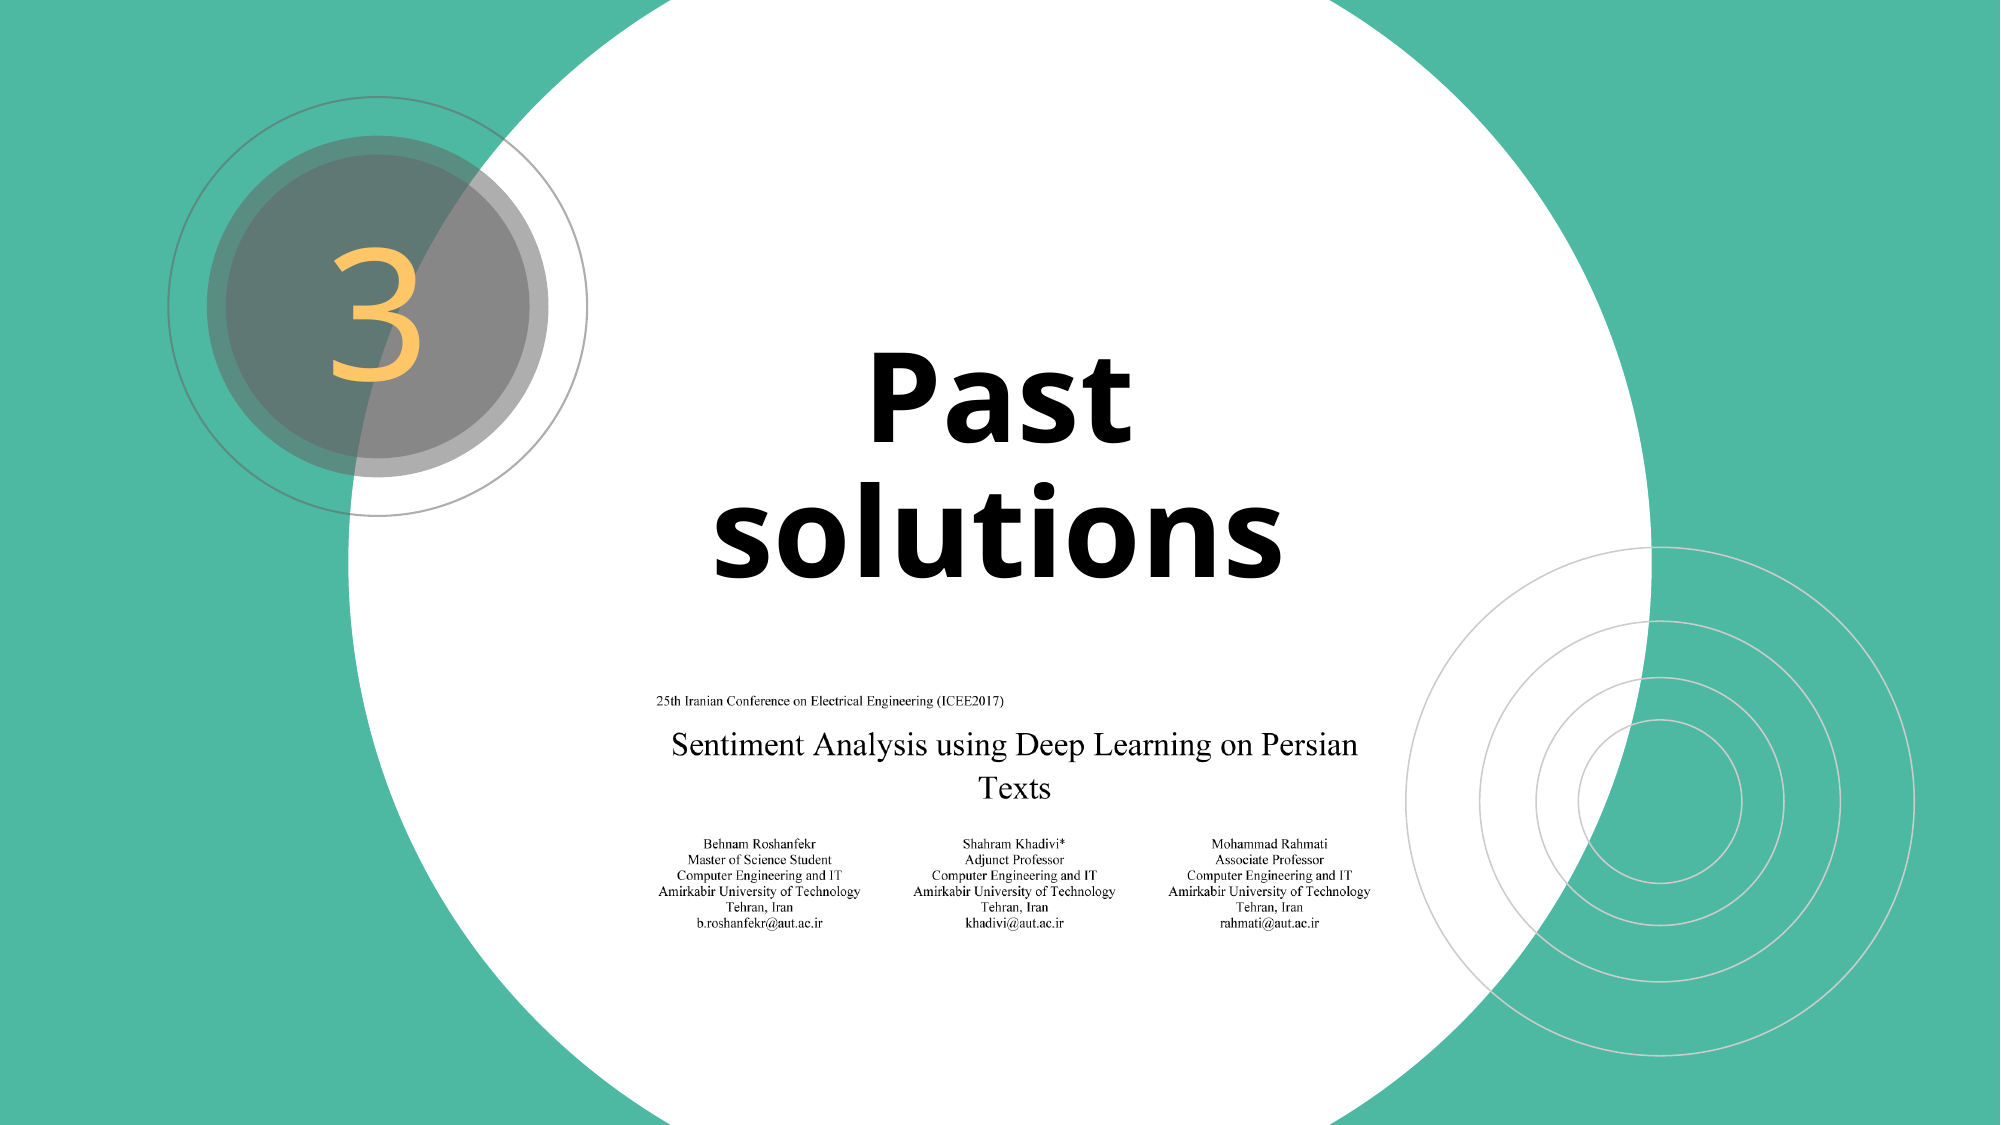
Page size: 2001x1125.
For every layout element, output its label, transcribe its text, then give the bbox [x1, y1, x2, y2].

picture [635, 673, 1397, 952]
title Past solutions [601, 382, 1397, 625]
text_box 3 [225, 155, 530, 460]
